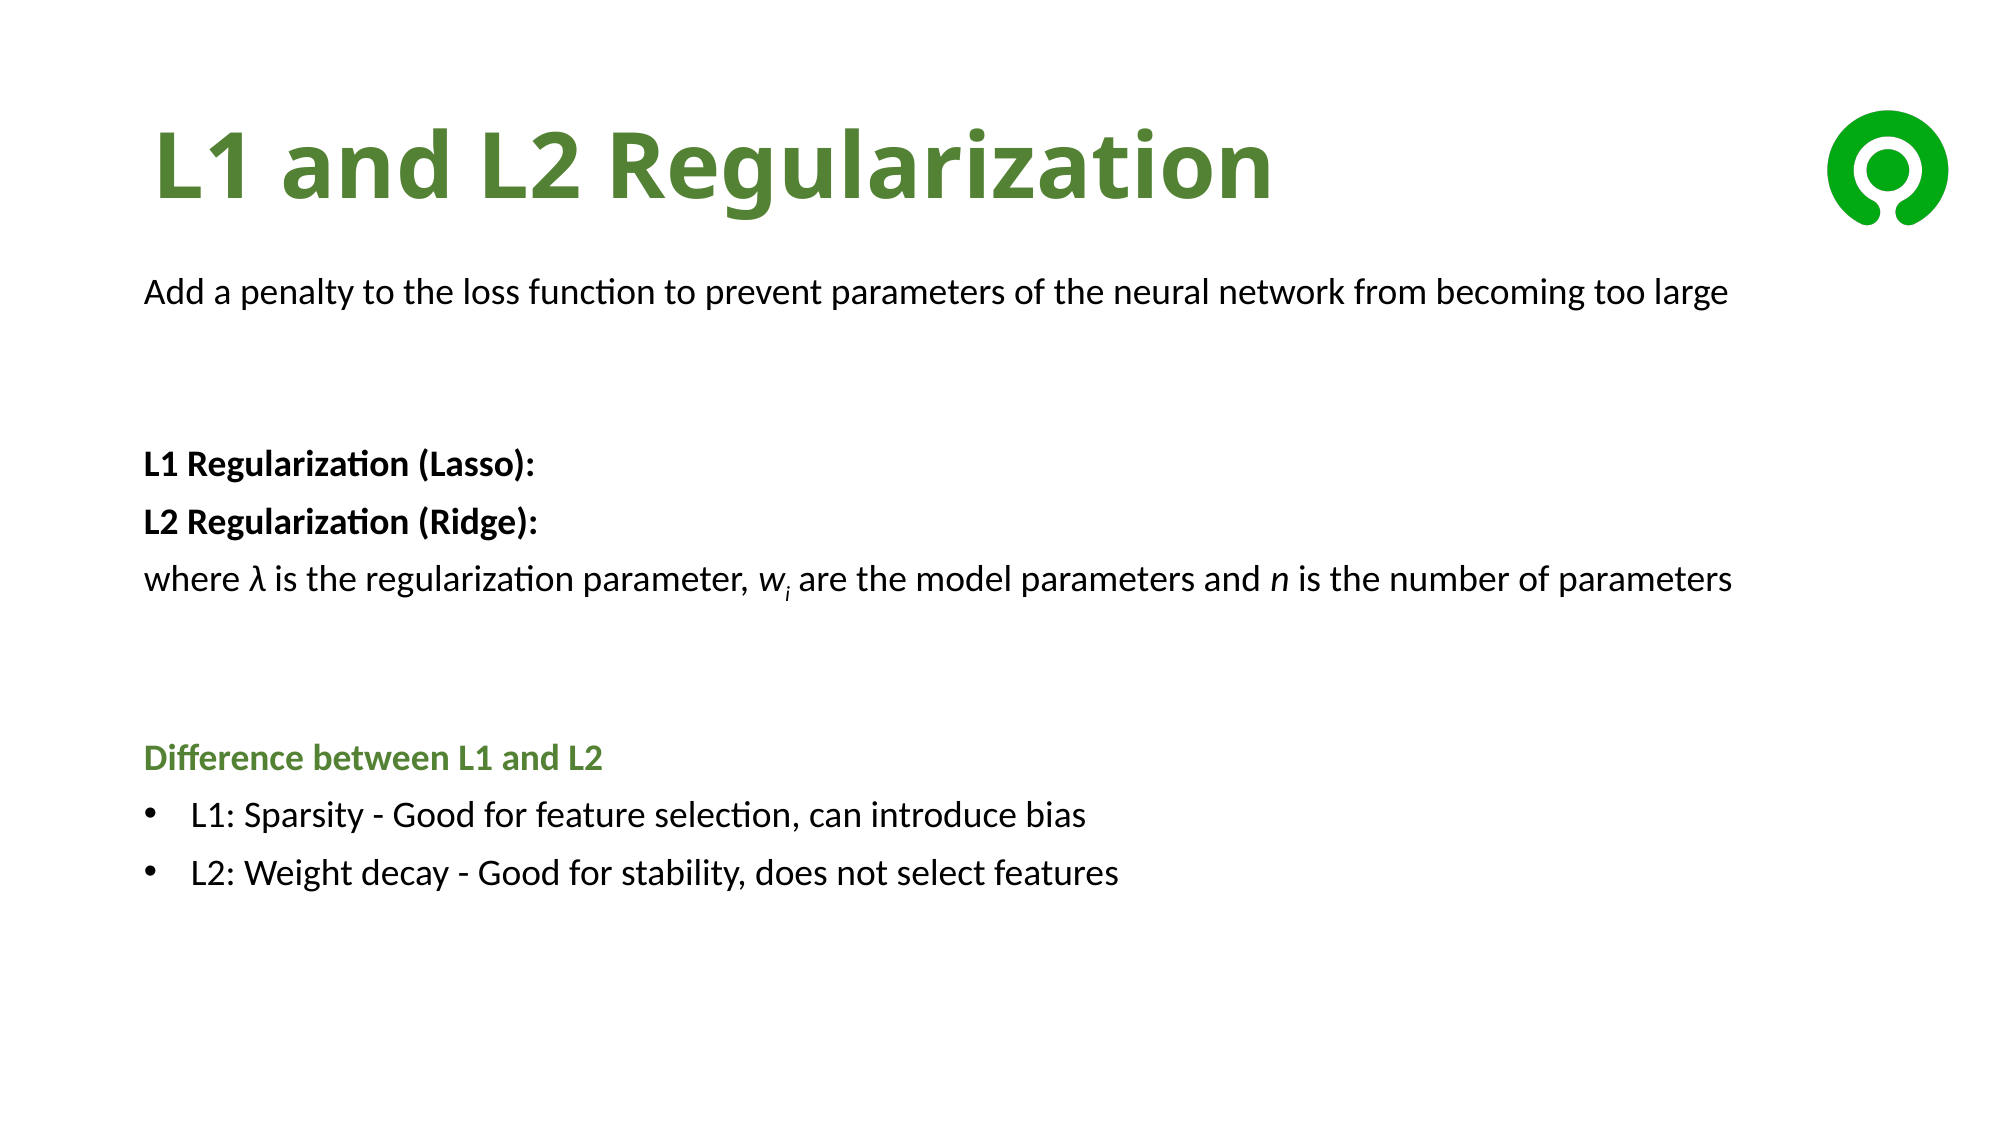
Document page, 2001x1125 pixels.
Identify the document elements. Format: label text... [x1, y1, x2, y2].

title L1 and L2 Regularization [137, 59, 1863, 278]
picture [1819, 102, 1963, 235]
